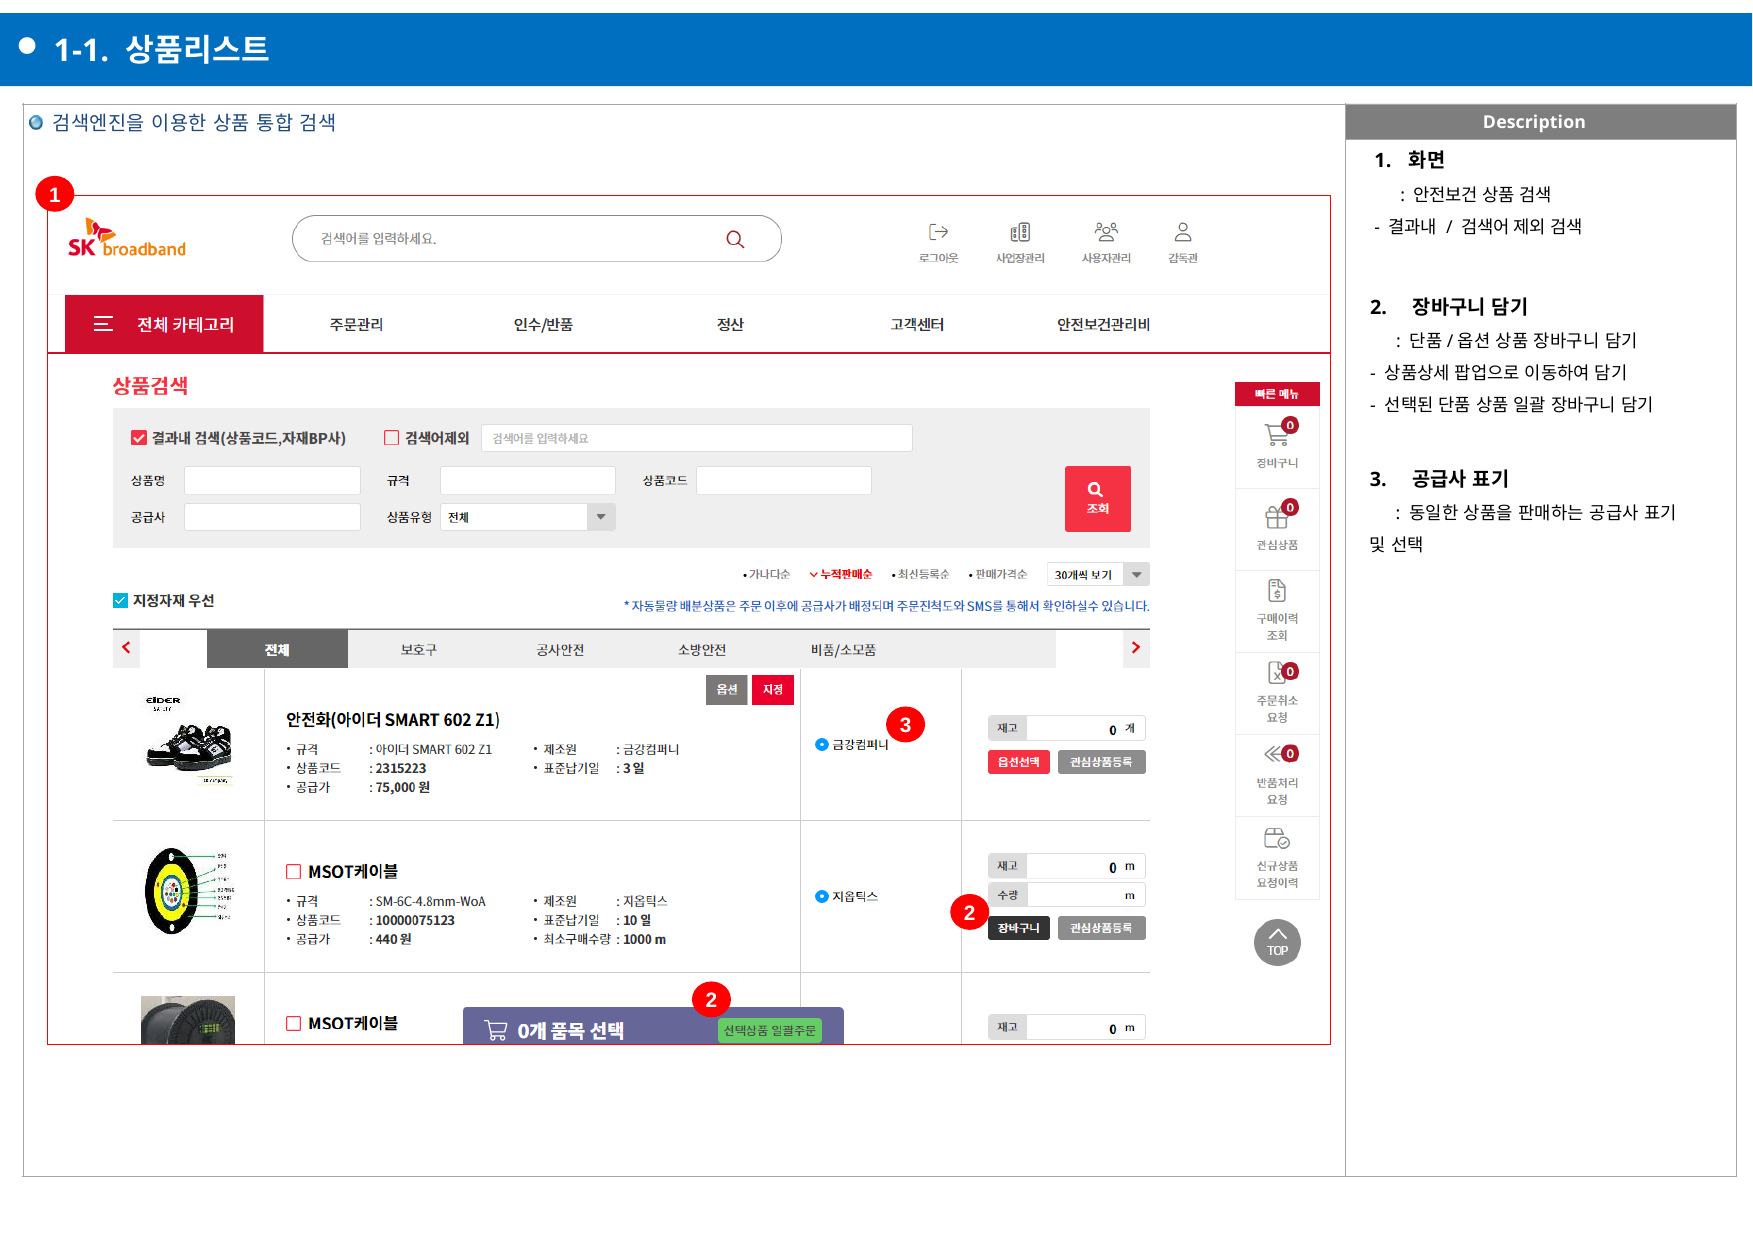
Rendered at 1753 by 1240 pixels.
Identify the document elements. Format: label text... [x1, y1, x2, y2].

picture [28, 114, 44, 130]
text_box [0, 13, 1753, 87]
text_box 1-1. 상품리스트 [14, 28, 489, 69]
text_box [22, 103, 1737, 1177]
picture [46, 194, 1331, 1045]
